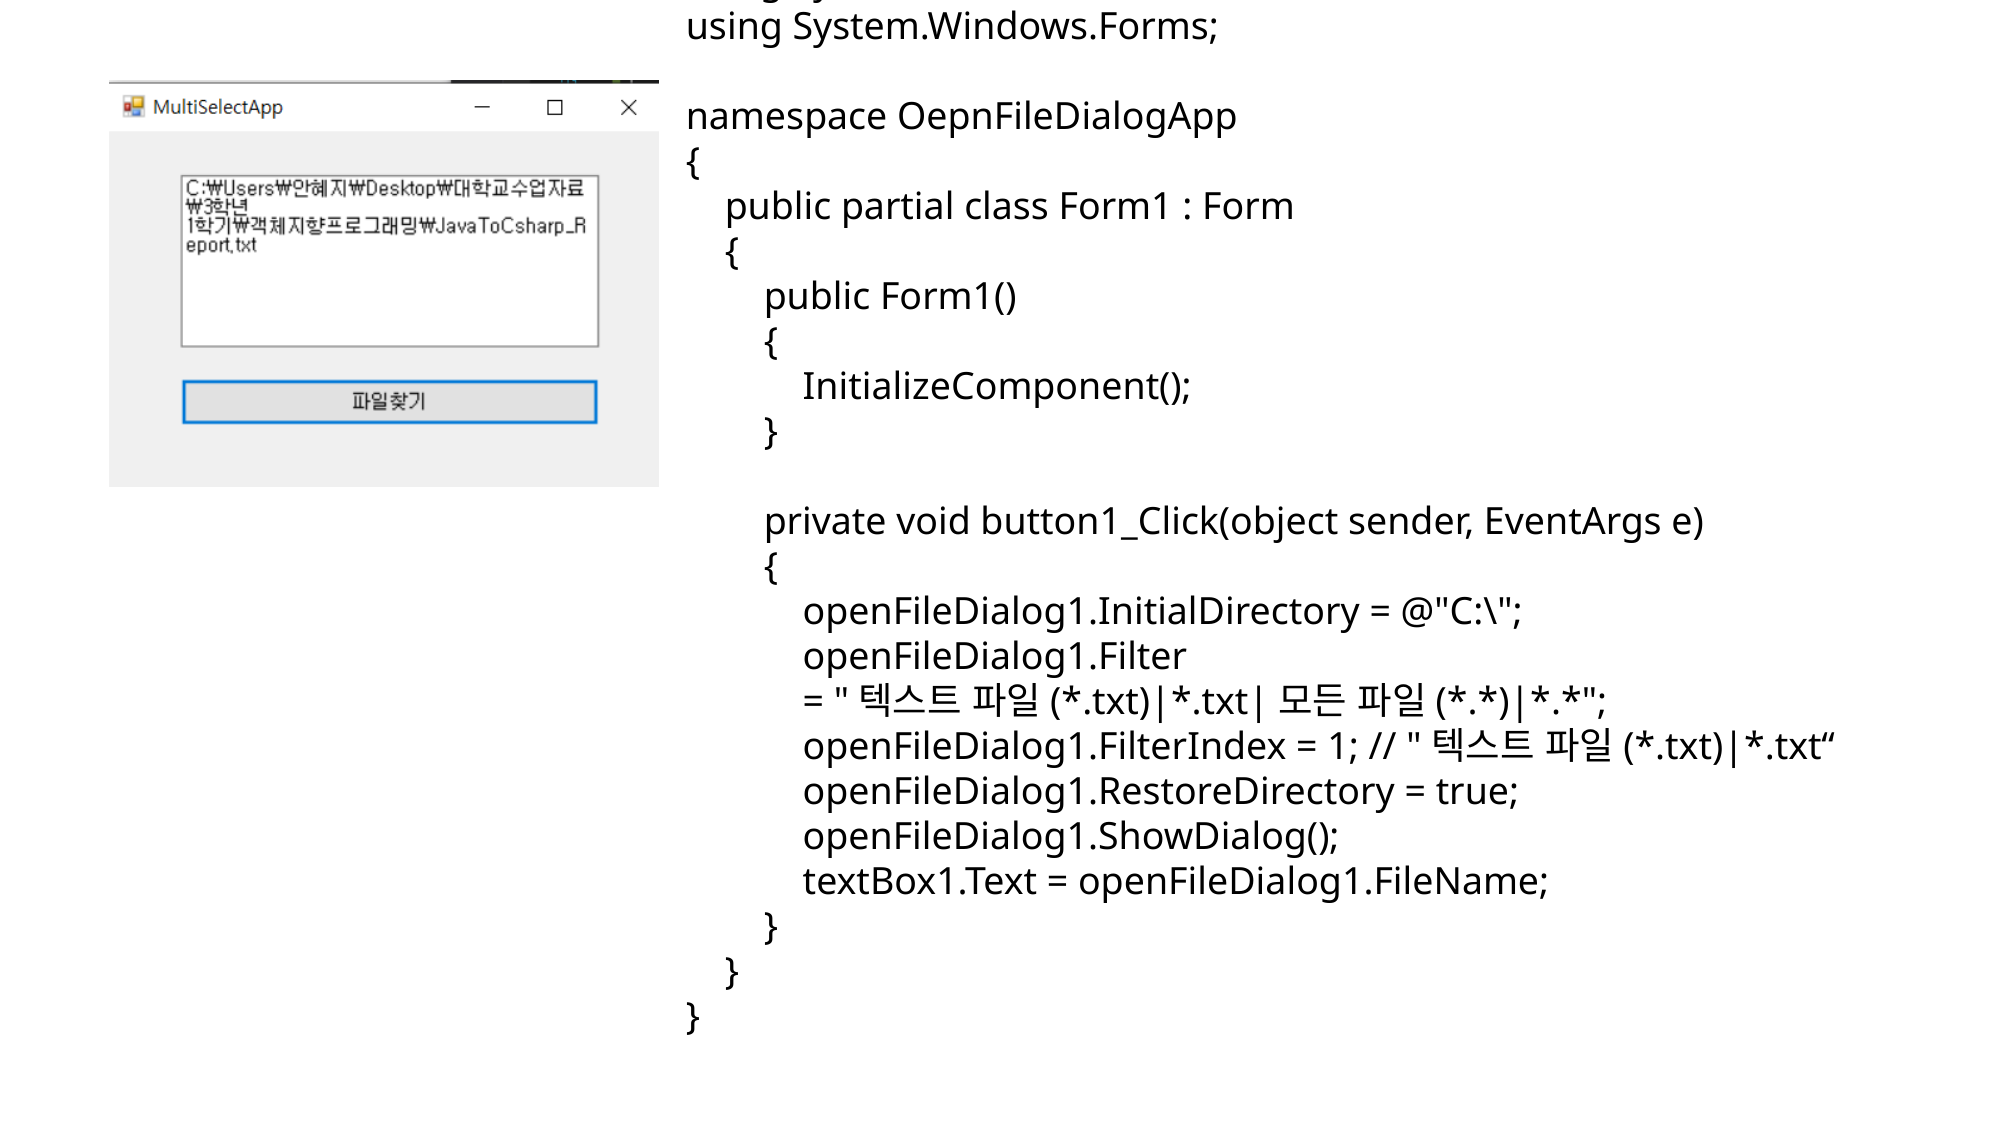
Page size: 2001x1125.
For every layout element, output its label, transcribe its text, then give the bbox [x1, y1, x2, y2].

picture [109, 80, 659, 487]
text_box using System; using System.Windows.Forms; namespace OepnFileDialogApp { public partial class Form1 : Form { public Form1() { InitializeComponent(); } private void button1_Click(object sender, EventArgs e) { openFileDialog1.InitialDirectory = @"C:\"; openFileDialog1.Filter = "텍스트 파일(*.txt)|*.txt|모든 파일(*.*)|*.*"; openFileDialog1.FilterIndex = 1; // "텍스트 파일(*.txt)|*.txt“ openFileDialog1.RestoreDirectory = true; openFileDialog1.ShowDialog(); textBox1.Text = openFileDialog1.FileName; } } } [685, 0, 2000, 1093]
